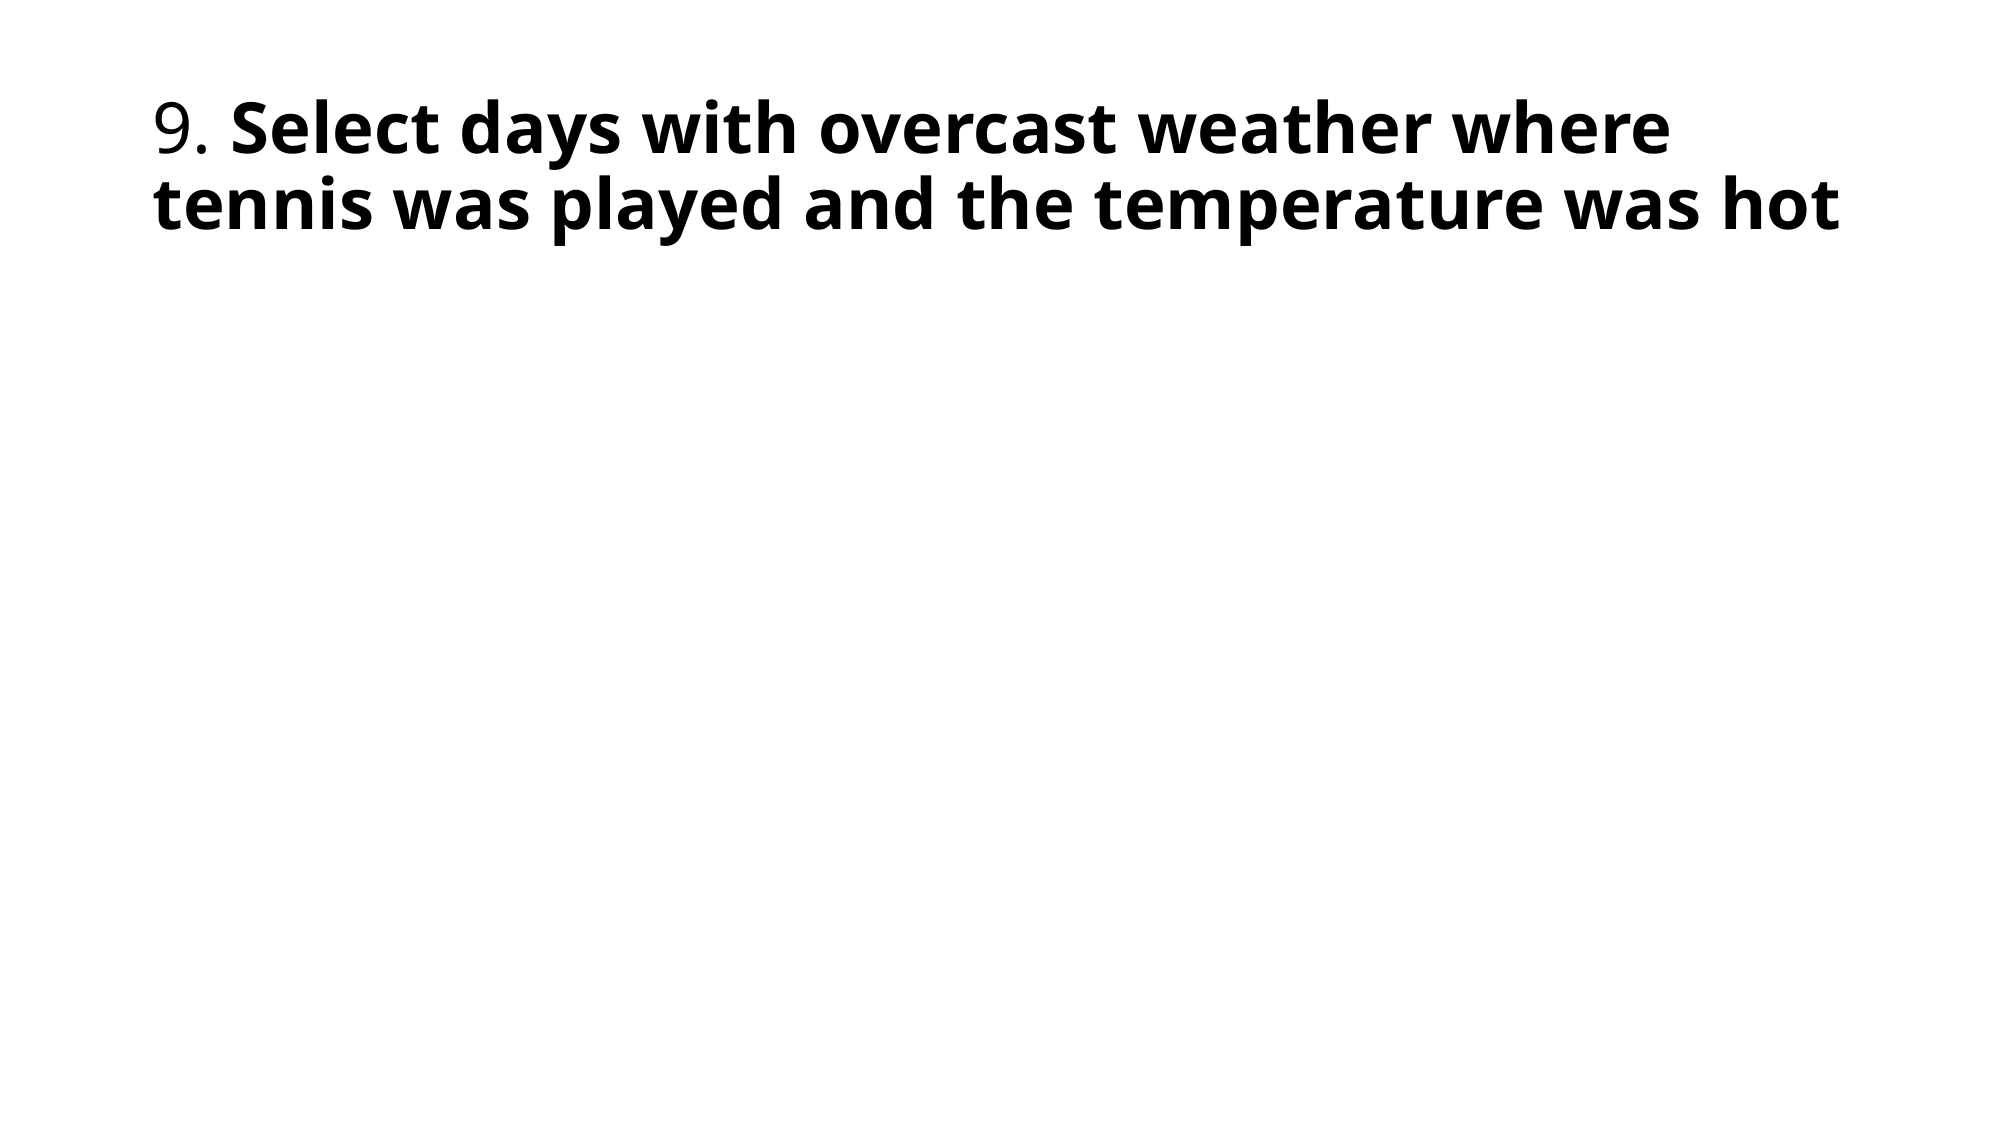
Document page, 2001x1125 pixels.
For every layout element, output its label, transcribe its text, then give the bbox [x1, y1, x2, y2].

title 9. Select days with overcast weather where tennis was played and the temperature was hot [137, 59, 1863, 278]
